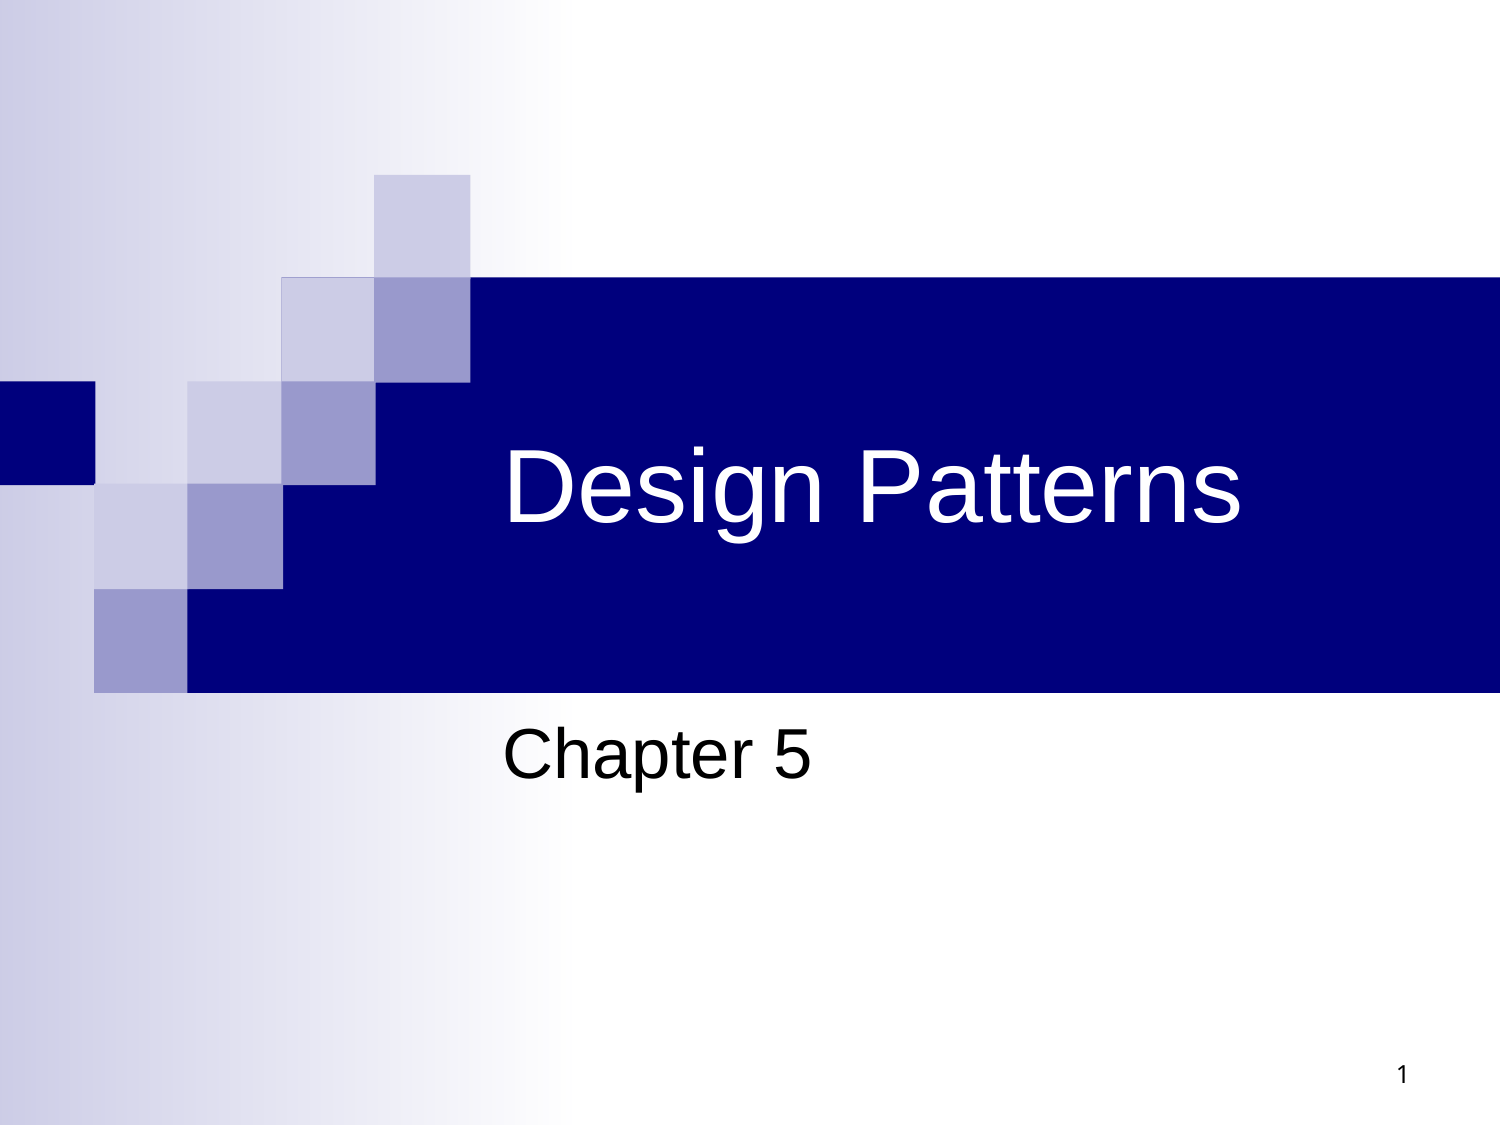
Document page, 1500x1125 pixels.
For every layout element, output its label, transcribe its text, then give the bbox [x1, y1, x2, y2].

slide_number 1 [1074, 1025, 1425, 1100]
subtitle Chapter 5 [487, 699, 1475, 988]
title Design Patterns [487, 299, 1475, 663]
